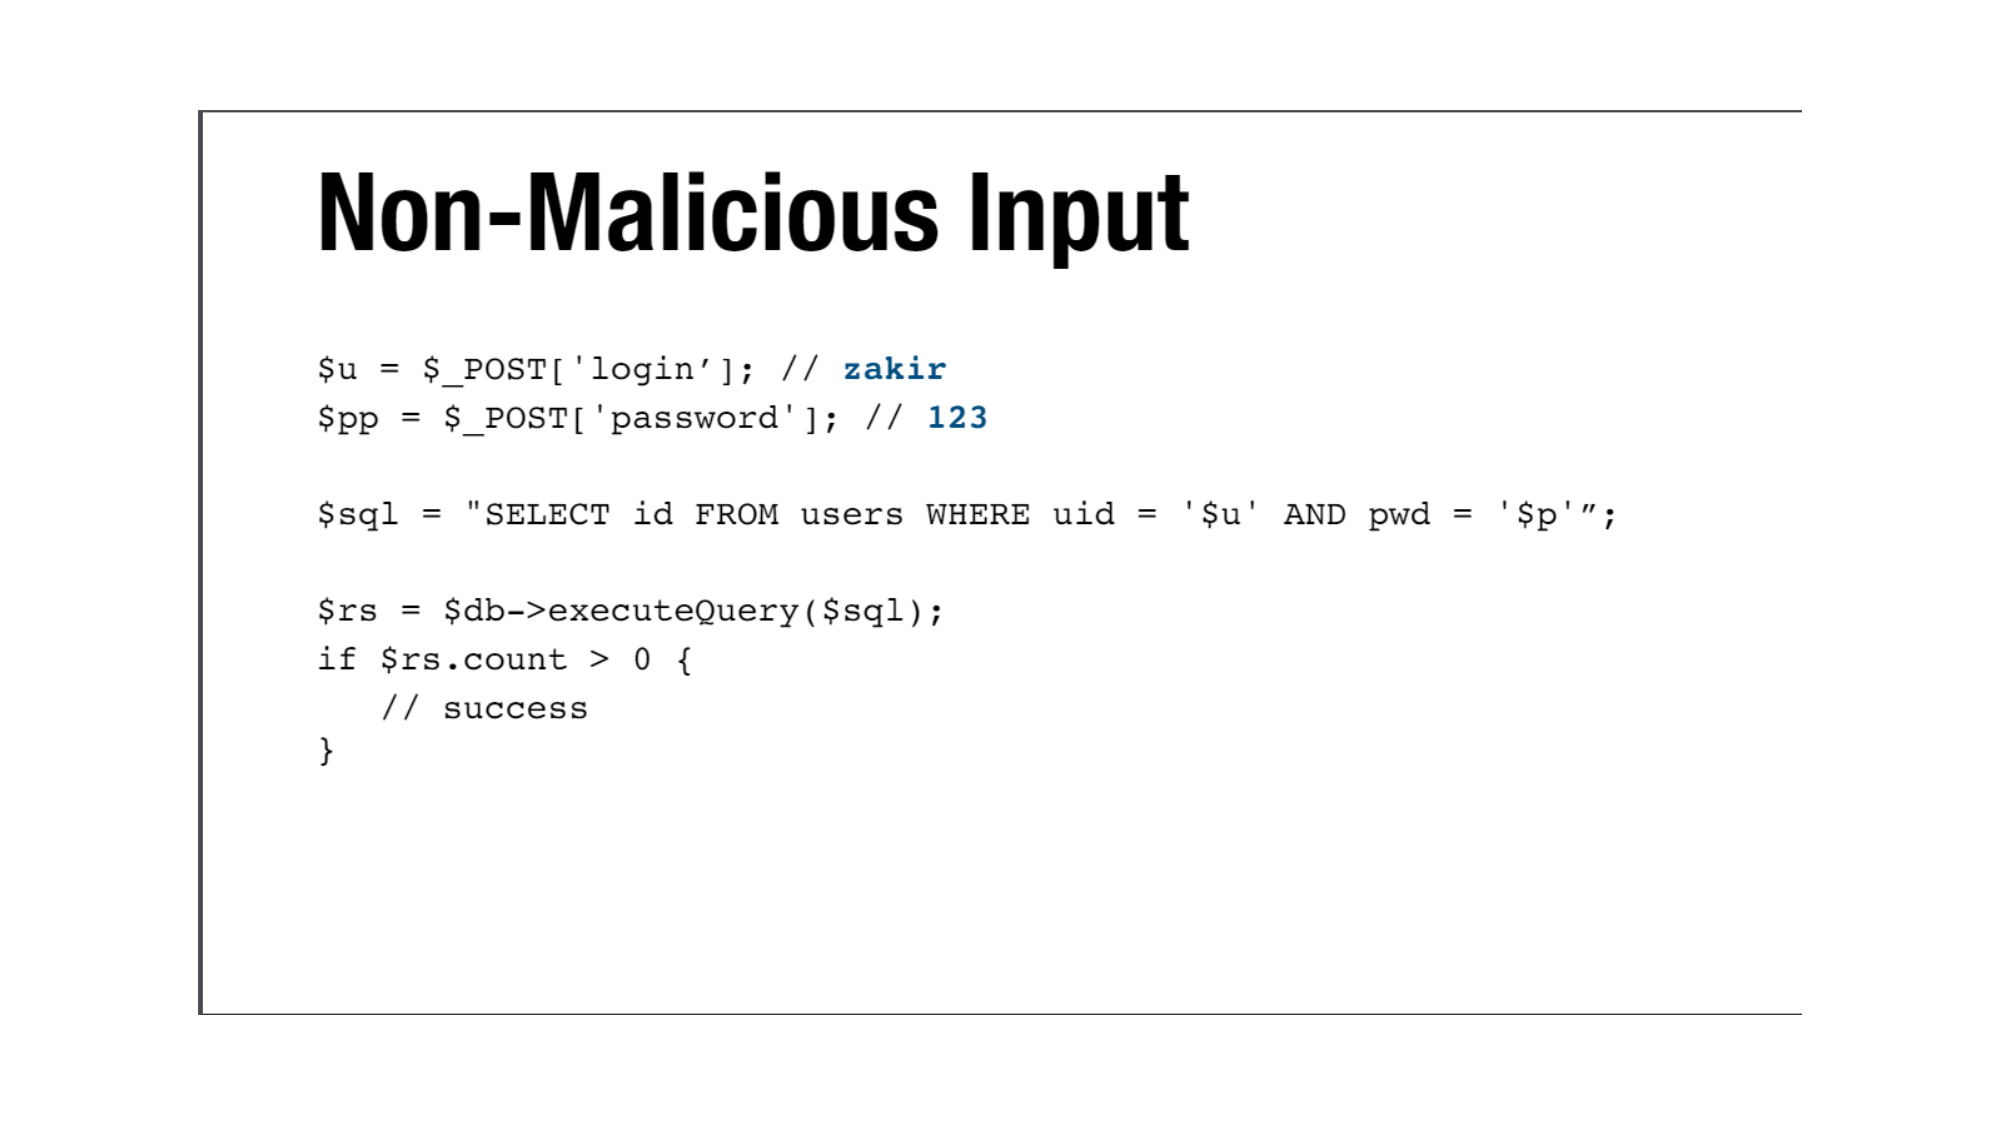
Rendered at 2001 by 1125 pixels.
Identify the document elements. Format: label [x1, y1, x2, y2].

picture [198, 110, 1802, 1015]
